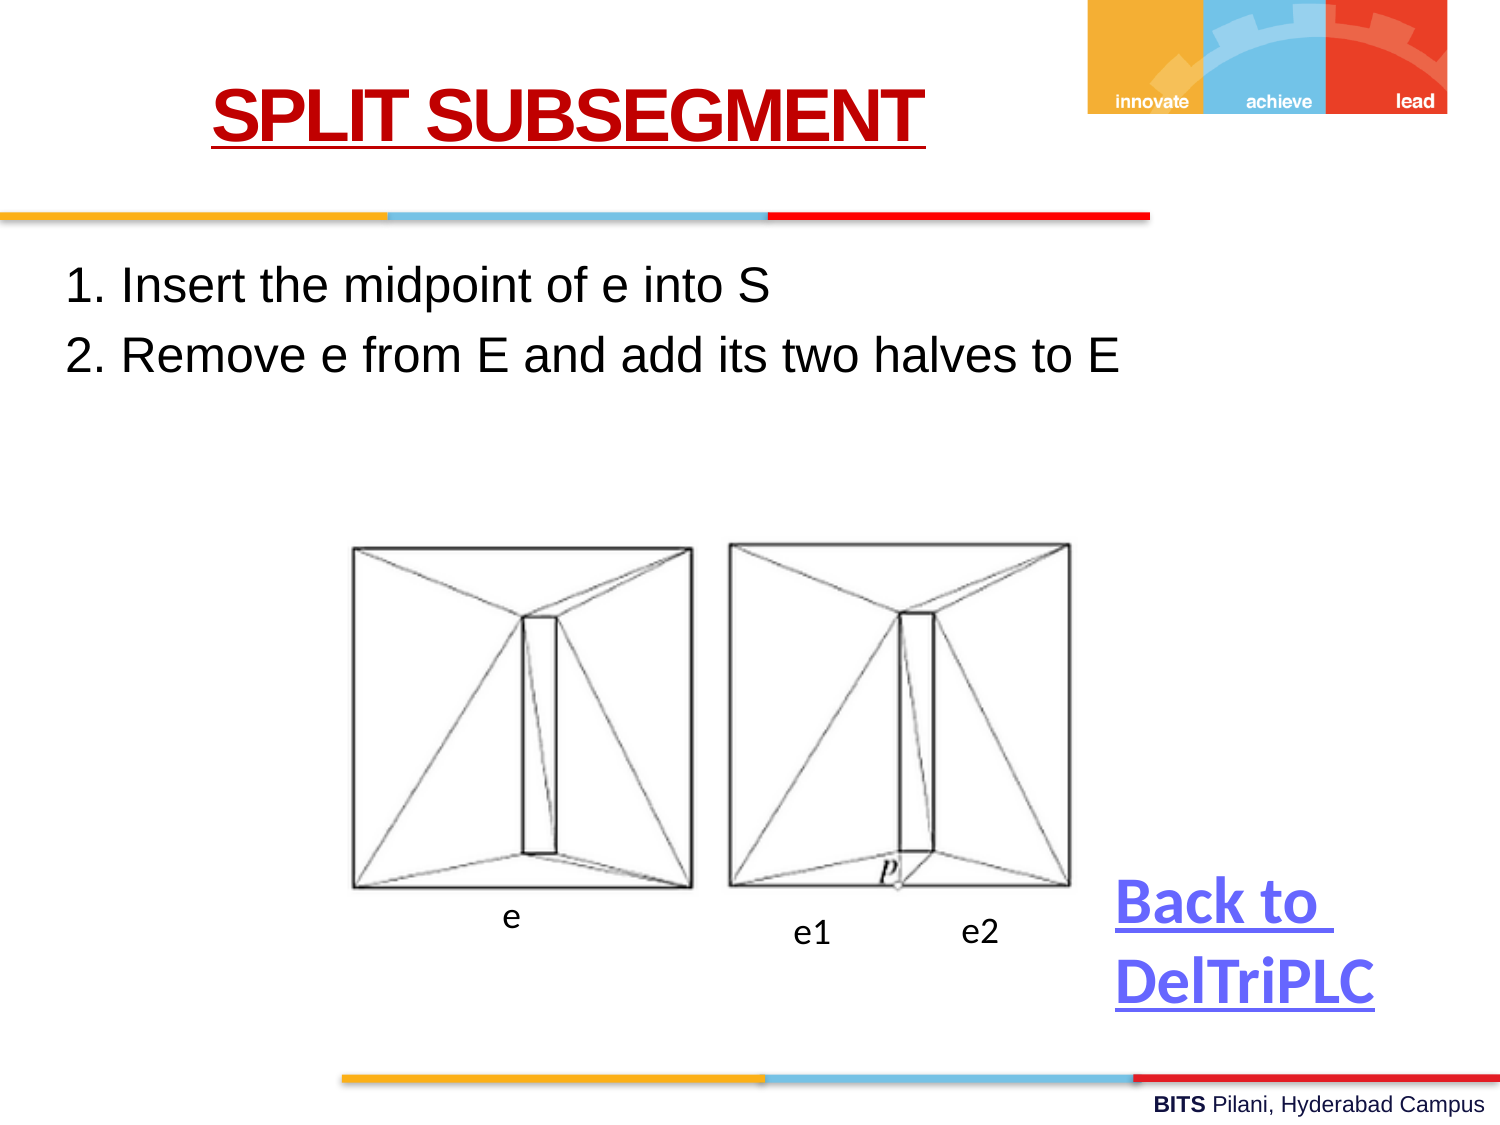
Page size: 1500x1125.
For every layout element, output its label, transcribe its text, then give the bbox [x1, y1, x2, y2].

text_box e2 [946, 907, 1015, 959]
list 1. Insert the midpoint of e into S 2. Remove e from E and add its two halves to E [50, 245, 1400, 988]
text_box e1 [778, 907, 847, 959]
text_box Back to DelTriPLC [1099, 849, 1500, 1025]
list SPLIT SUBSEGMENT [50, 24, 1088, 213]
text_box e [487, 907, 650, 943]
picture [1087, 0, 1448, 114]
picture [337, 536, 1118, 900]
